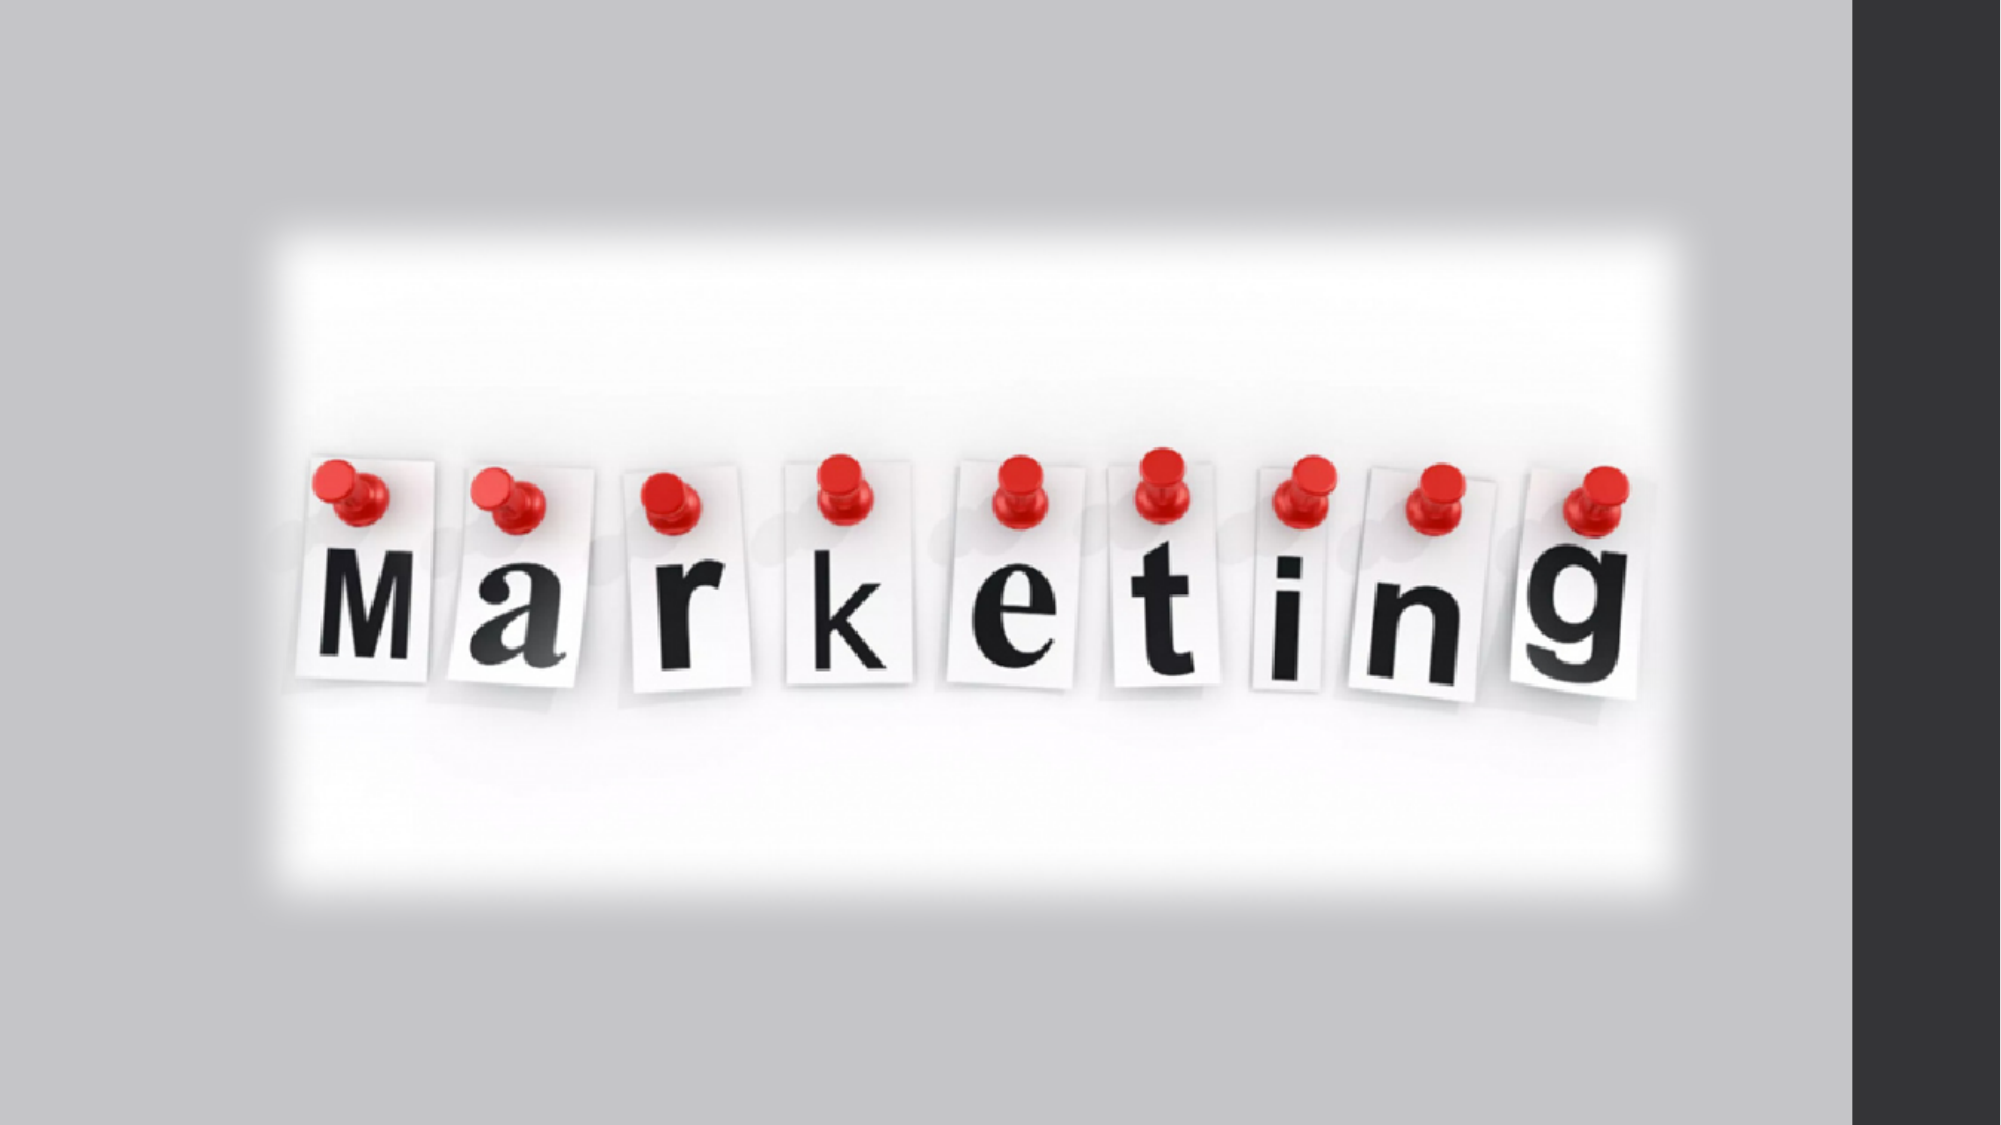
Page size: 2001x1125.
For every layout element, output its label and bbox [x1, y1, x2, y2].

list [233, 191, 1719, 933]
